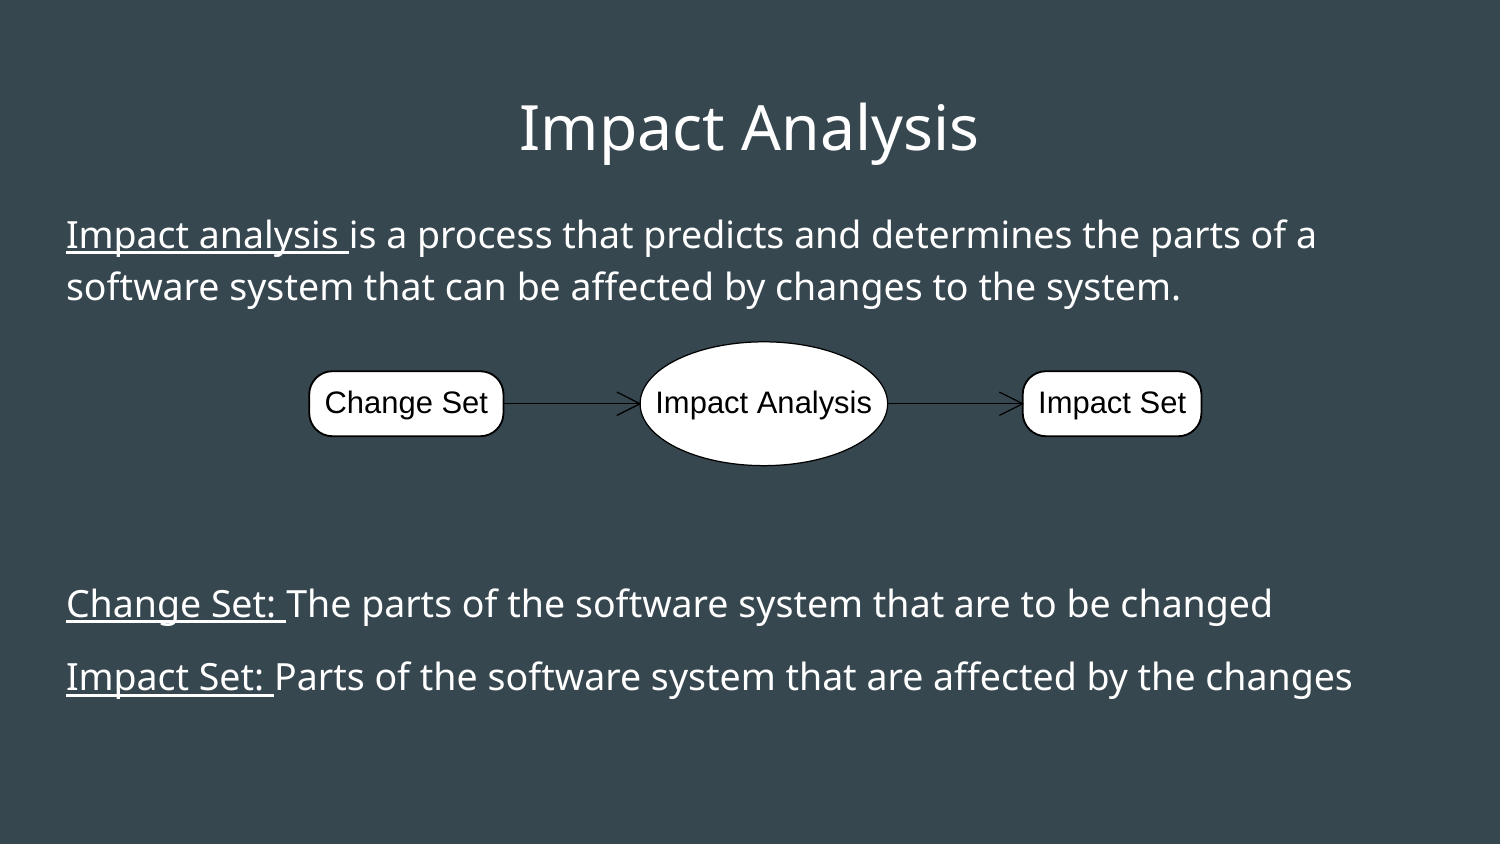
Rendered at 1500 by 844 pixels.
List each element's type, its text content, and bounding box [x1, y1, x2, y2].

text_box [305, 337, 1206, 470]
title Impact Analysis [51, 72, 1449, 167]
list Impact analysis is a process that predicts and determines the parts of a software system that can be affected by changes to the system. Change Set: The parts of the software system that are to be changed Impact Set: Parts of the software system that are affected by the changes [51, 189, 1460, 750]
